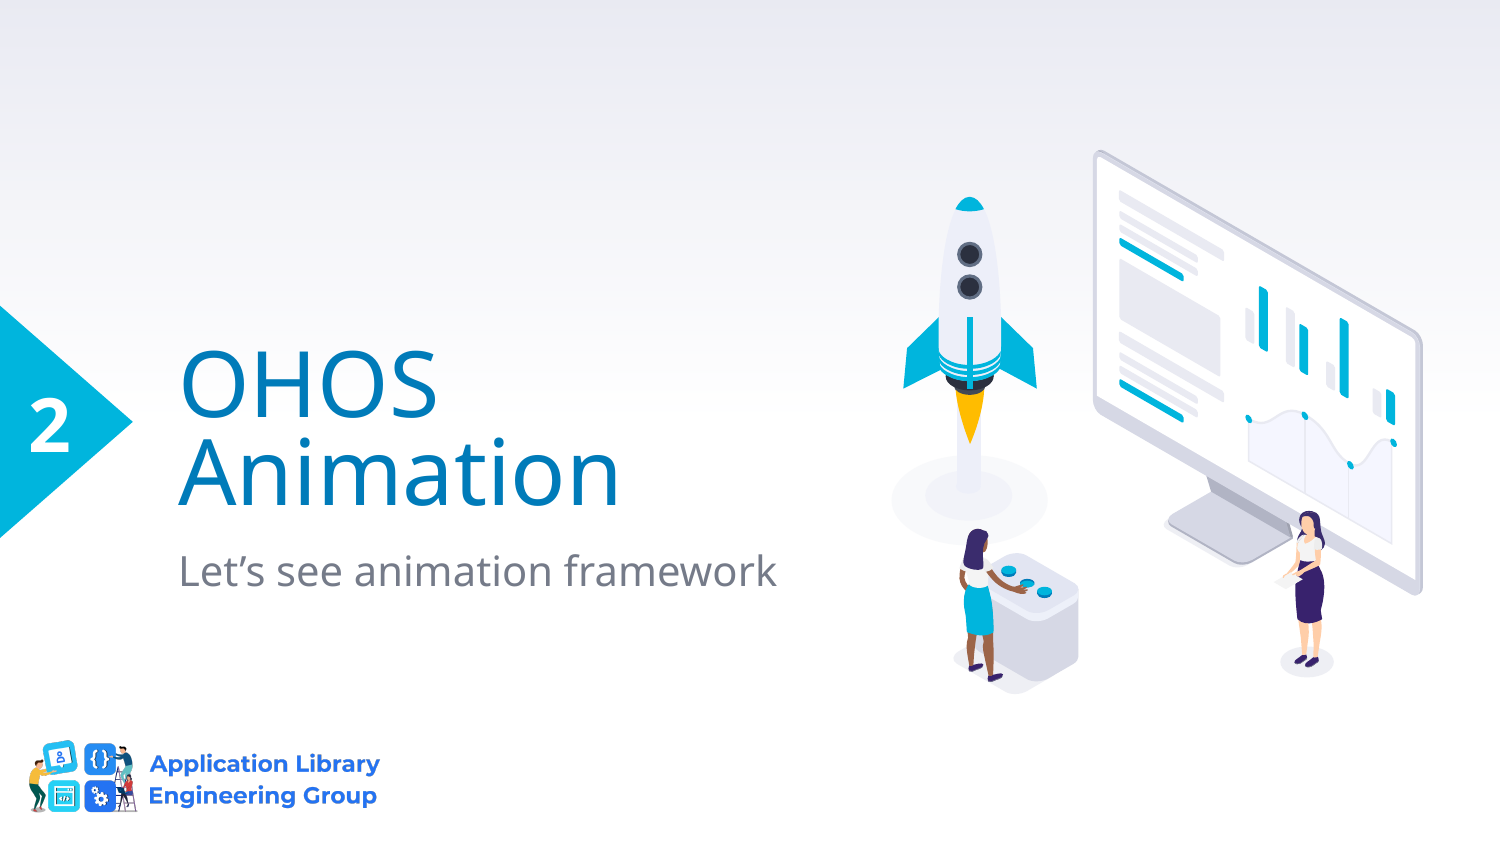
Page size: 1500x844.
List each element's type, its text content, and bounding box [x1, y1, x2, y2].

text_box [891, 149, 1424, 695]
text_box 2 [0, 306, 100, 540]
title OHOS Animation [178, 333, 854, 524]
picture [0, 699, 416, 844]
subtitle Let’s see animation framework [178, 539, 886, 603]
